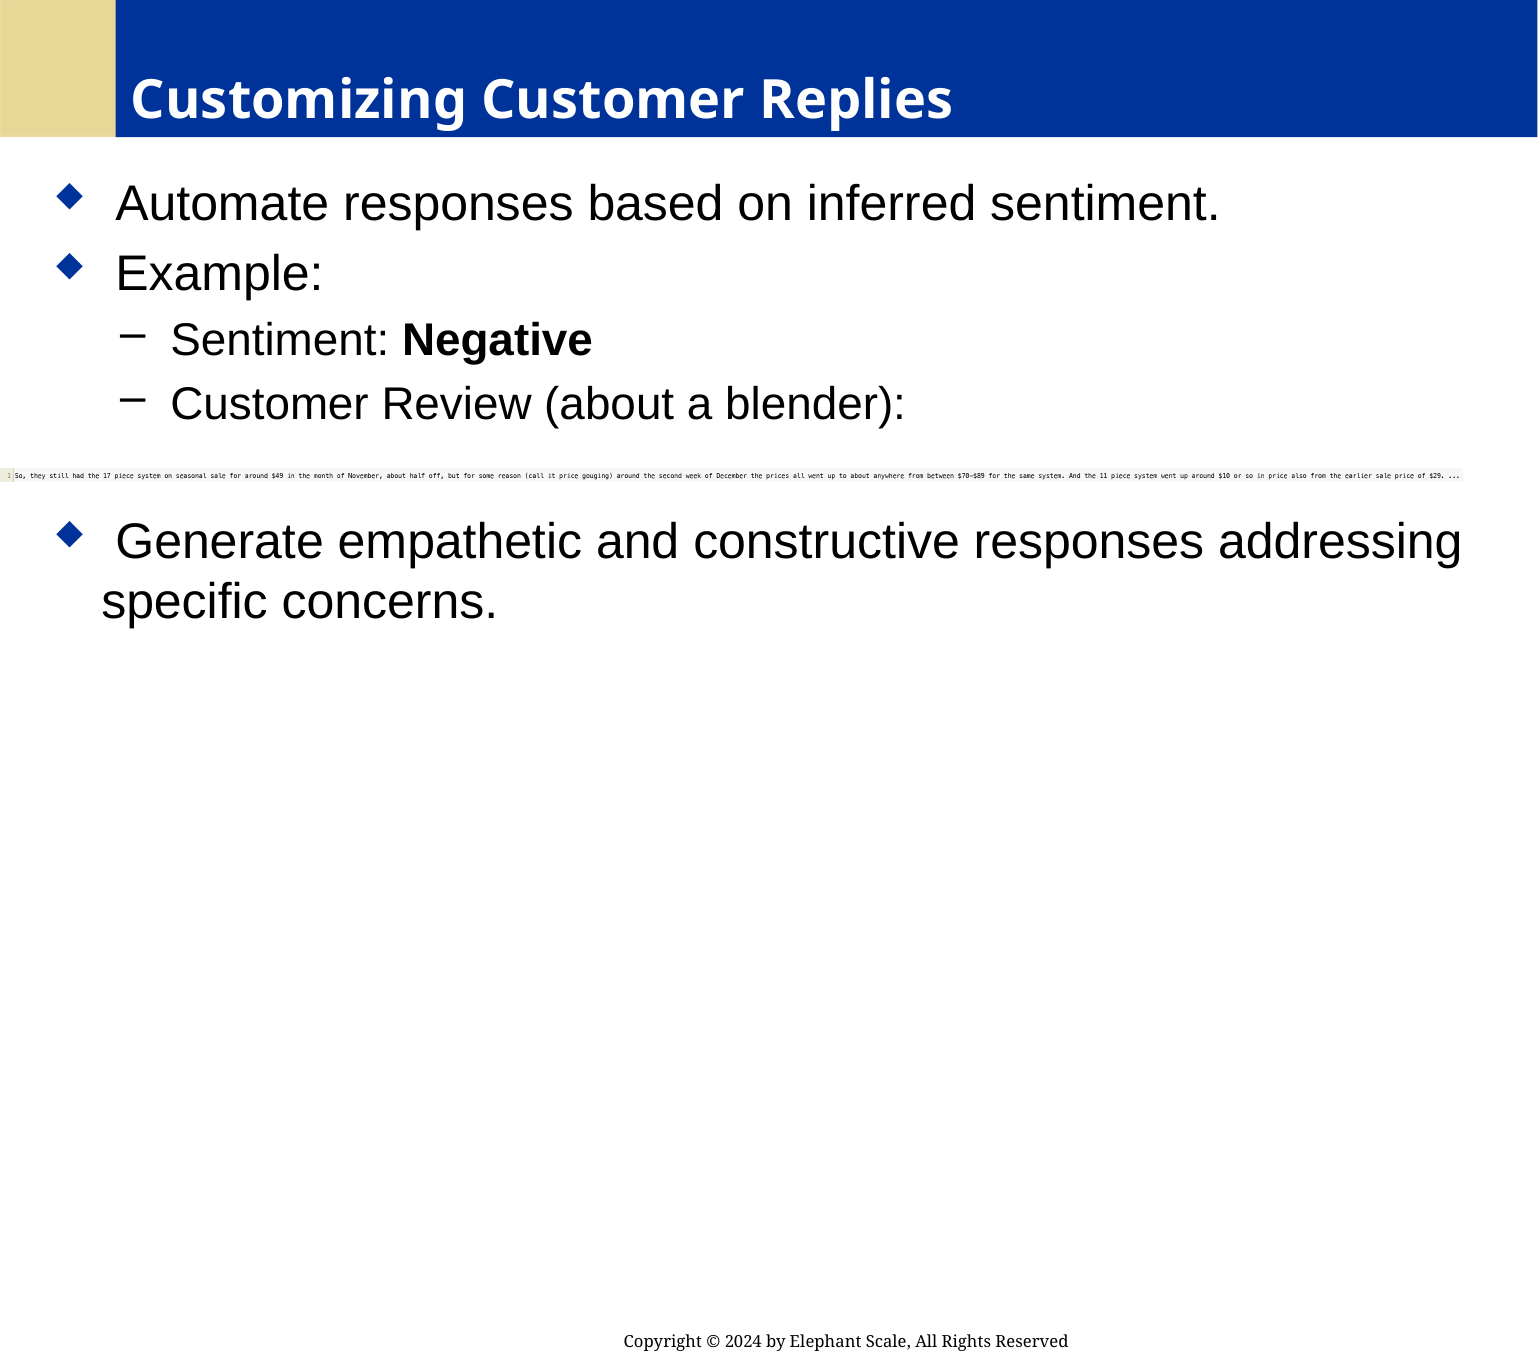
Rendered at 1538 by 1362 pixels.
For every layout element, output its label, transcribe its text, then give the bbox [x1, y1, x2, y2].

picture [0, 0, 115, 137]
title Customizing Customer Replies [115, 0, 1538, 138]
list Automate responses based on inferred sentiment. Example: Sentiment: Negative Customer Review (about a blender): Generate empathetic and constructive responses addressing specific concerns. [38, 162, 1500, 1284]
picture [0, 467, 1463, 482]
text_box Copyright © 2024 by Elephant Scale, All Rights Reserved [608, 1322, 1085, 1358]
